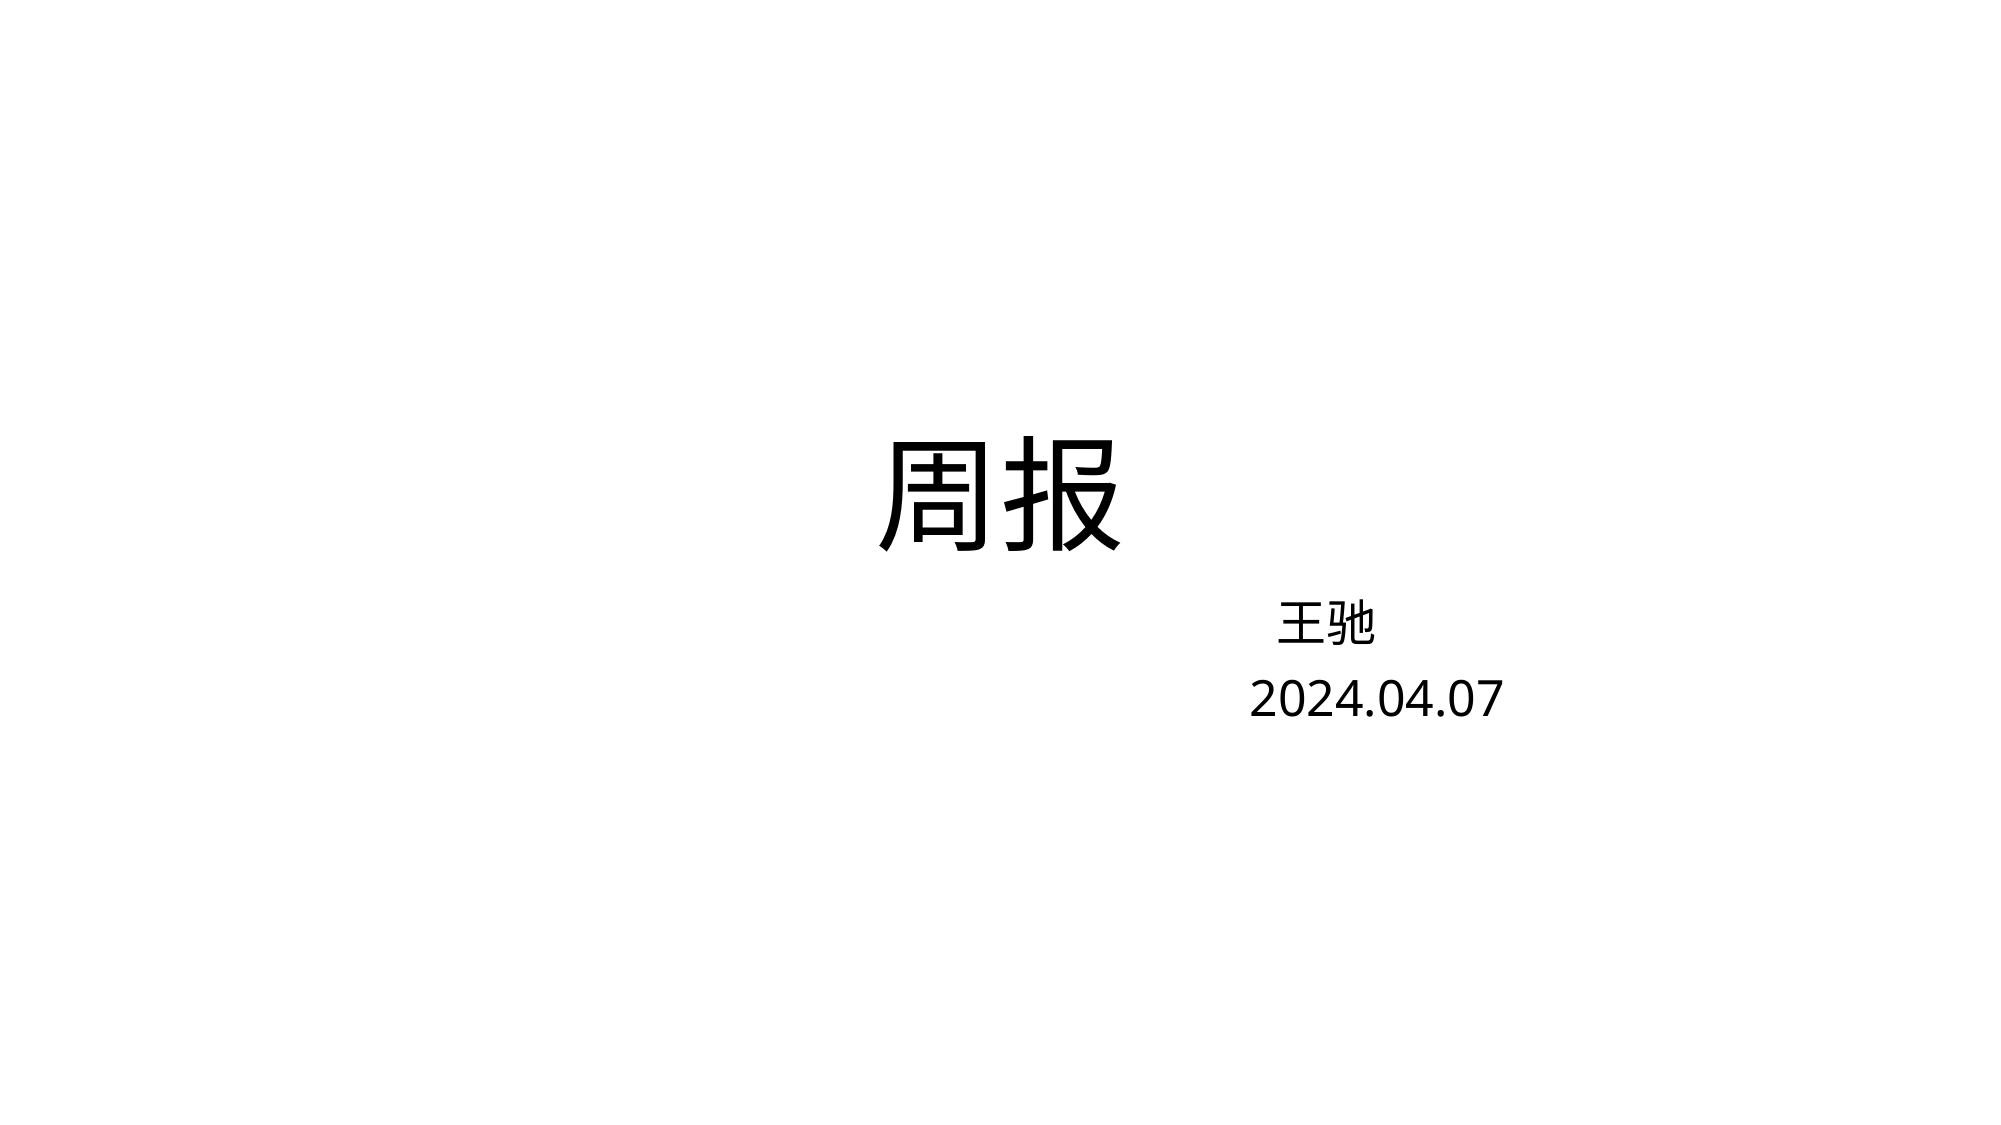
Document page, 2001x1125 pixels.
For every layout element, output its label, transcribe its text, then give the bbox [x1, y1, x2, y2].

subtitle 王驰 2024.04.07 [249, 590, 1750, 863]
title 周报 [249, 184, 1750, 576]
